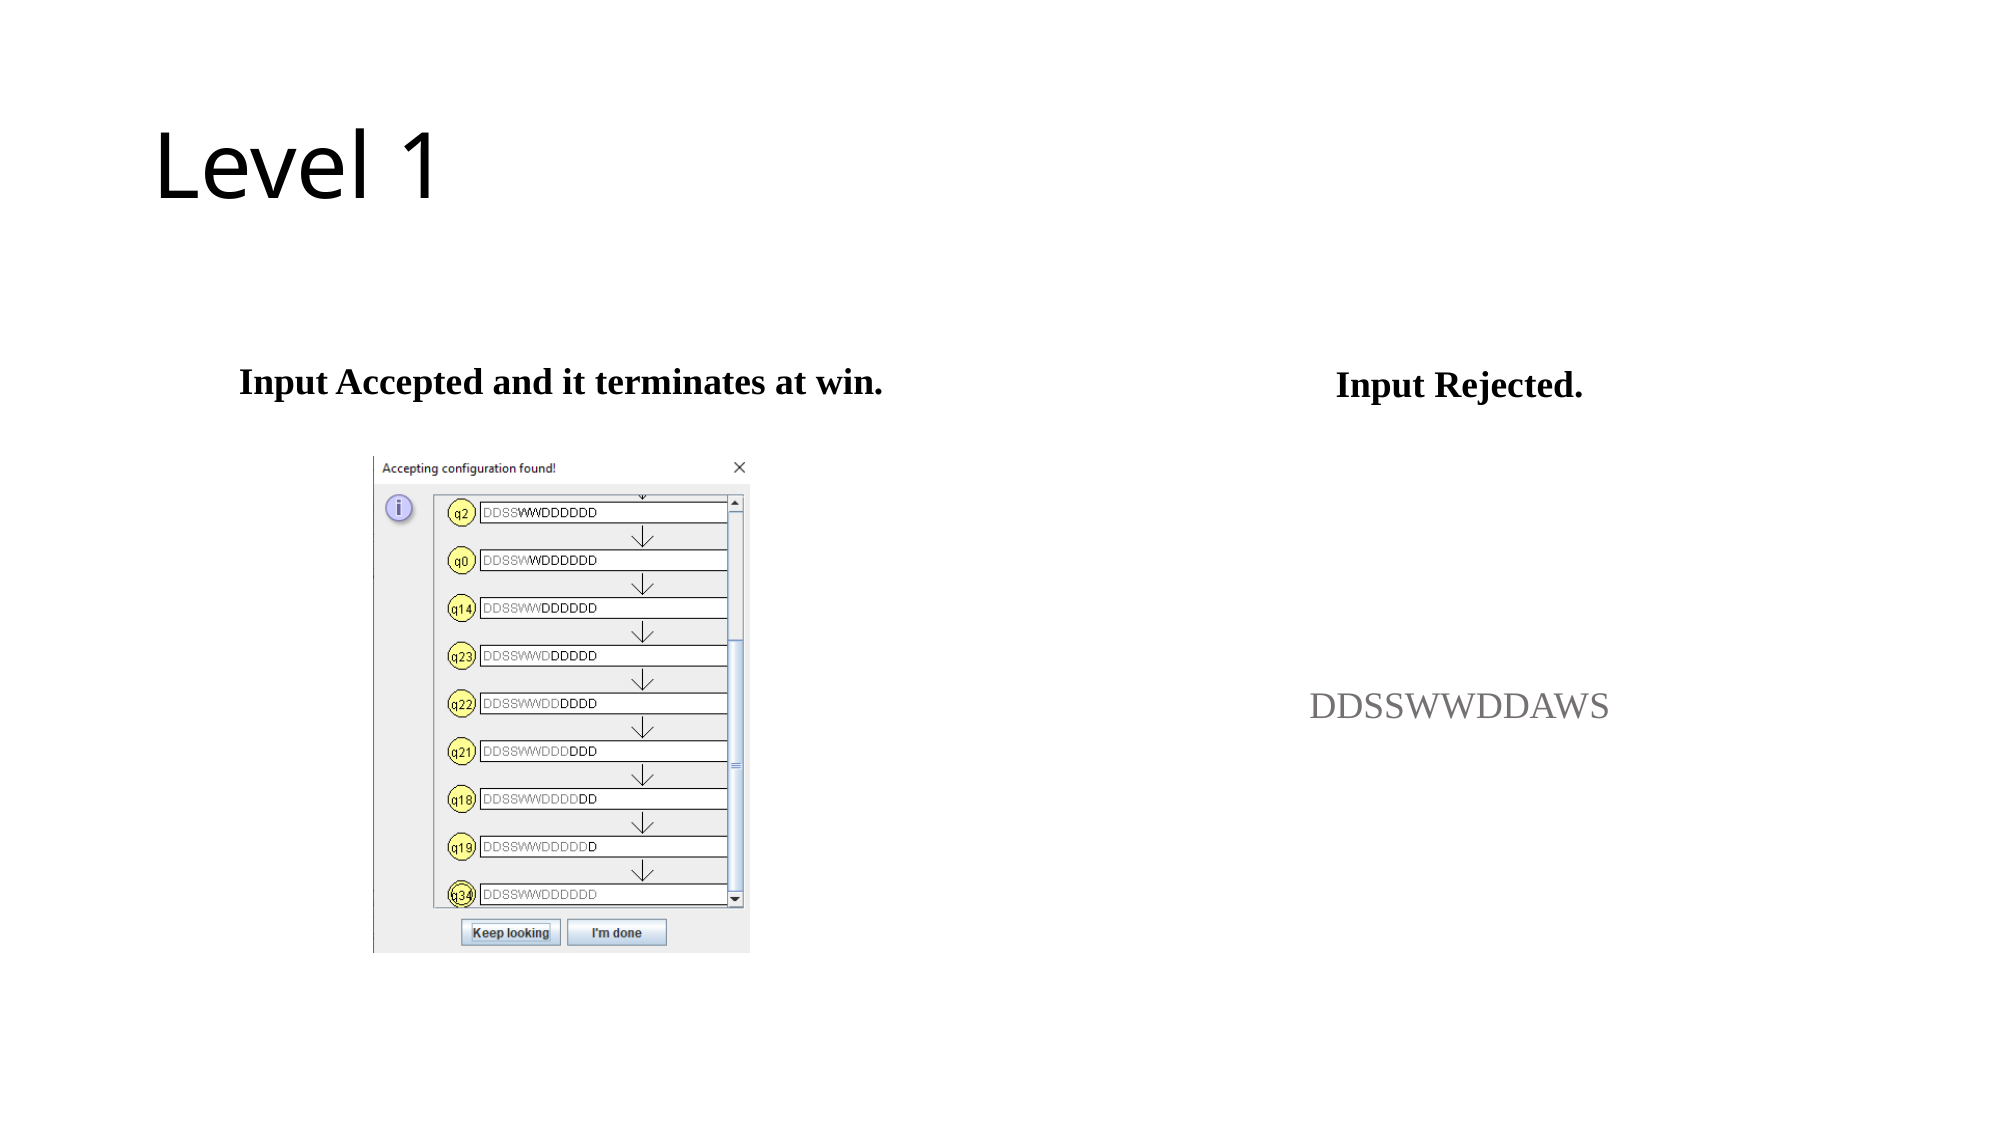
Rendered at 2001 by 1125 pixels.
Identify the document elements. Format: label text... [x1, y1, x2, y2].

text_box Input Rejected. [1320, 352, 1599, 457]
title Level 1 [137, 59, 1863, 278]
text_box DDSSWWDDAWS [1294, 674, 1626, 734]
picture [372, 456, 750, 953]
text_box Input Accepted and it terminates at win. [224, 349, 900, 455]
